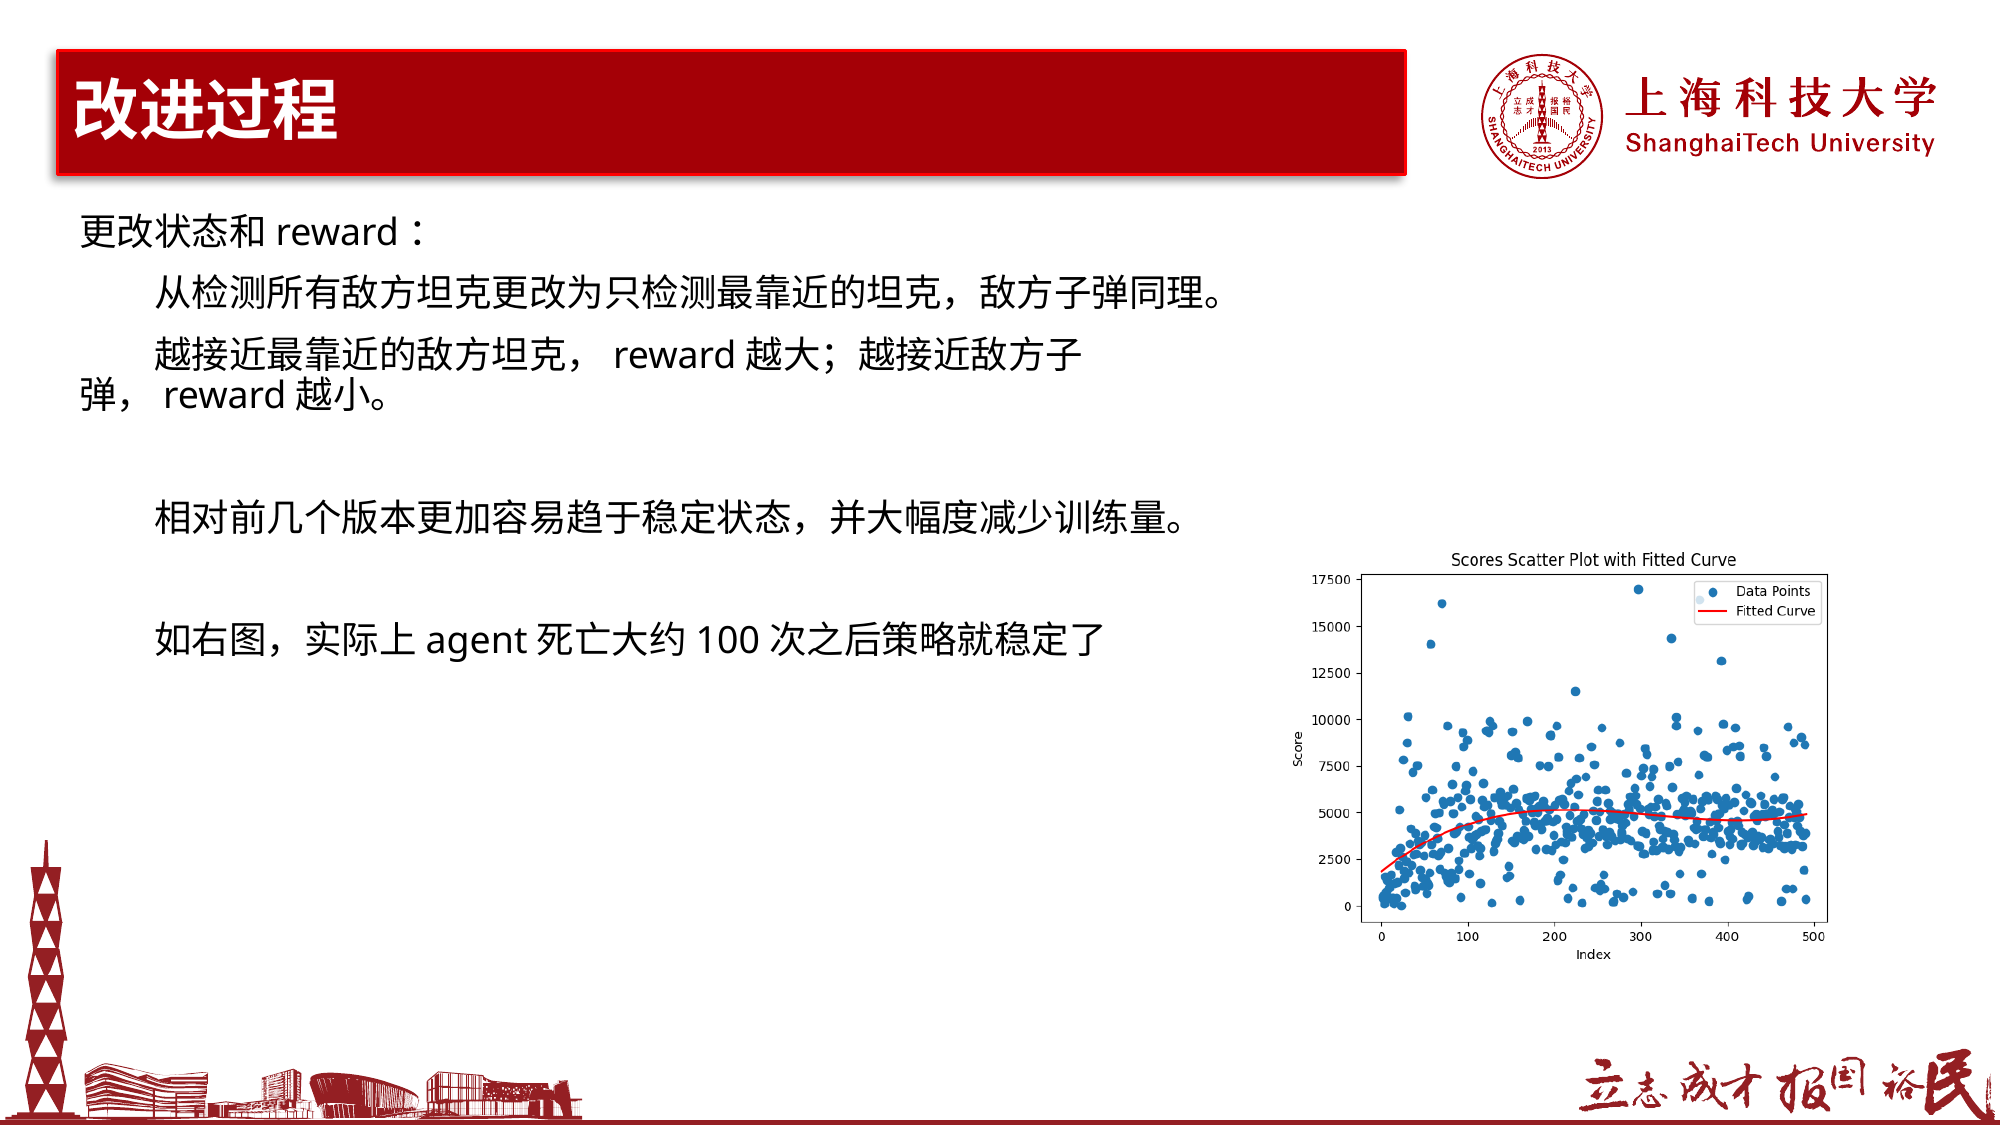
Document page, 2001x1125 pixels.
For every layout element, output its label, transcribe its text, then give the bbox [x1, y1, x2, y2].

list 更改状态和reward： 从检测所有敌方坦克更改为只检测最靠近的坦克，敌方子弹同理。 越接近最靠近的敌方坦克，reward越大；越接近敌方子弹，reward越小。 相对前几个版本更加容易趋于稳定状态，并大幅度减少训练量。 如右图，实际上agent死亡大约100次之后策略就稳定了 [64, 205, 1233, 991]
title 改进过程 [56, 49, 1407, 176]
picture [1285, 519, 1887, 971]
